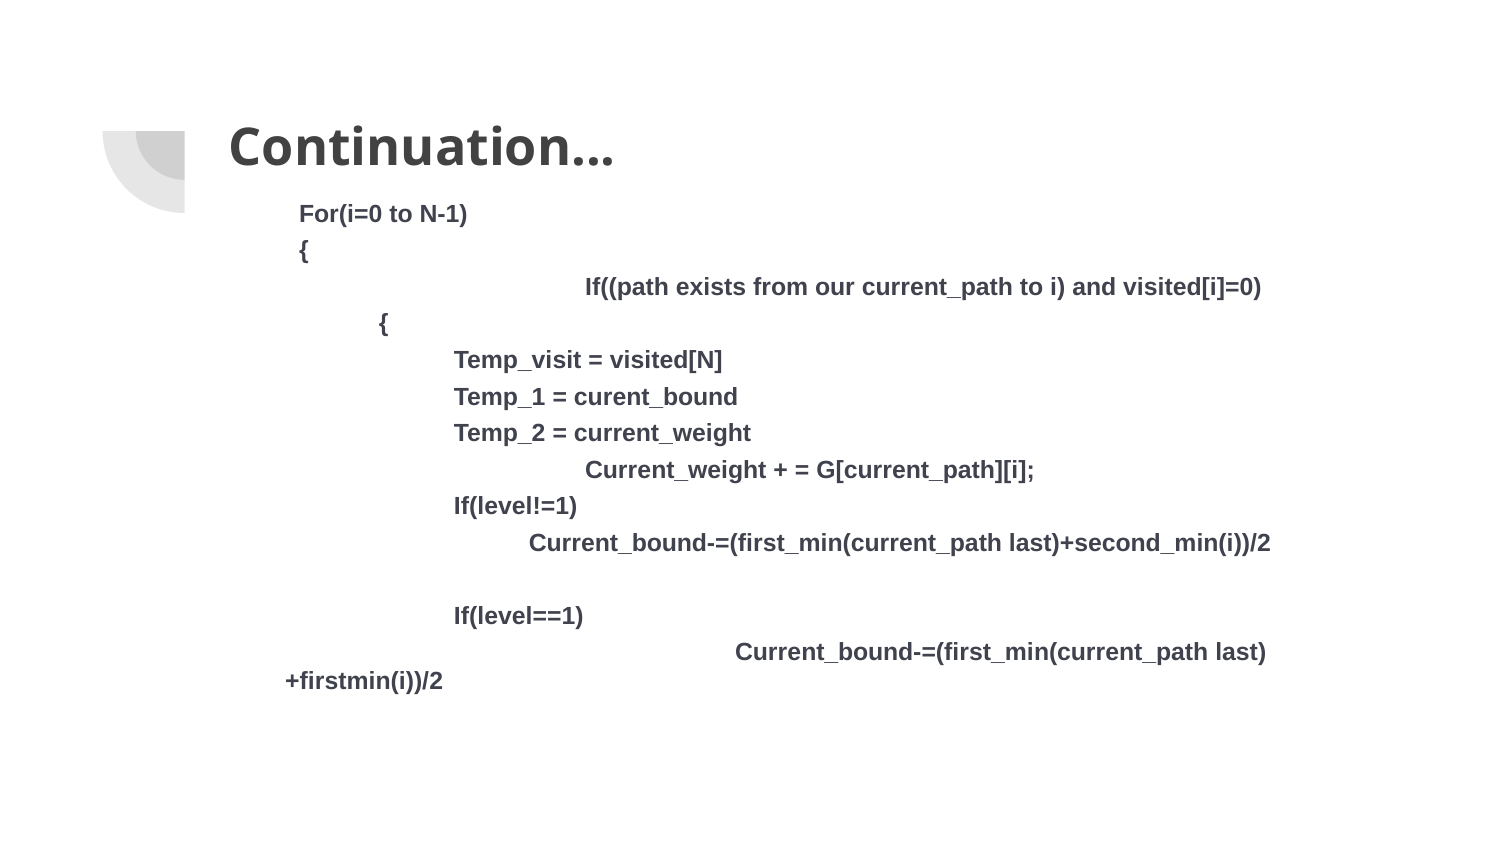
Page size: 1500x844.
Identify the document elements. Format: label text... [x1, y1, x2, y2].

title Continuation... [213, 98, 1368, 184]
list For(i=0 to N-1) { If((path exists from our current_path to i) and visited[i]=0) { Temp_visit = visited[N] Temp_1 = curent_bound Temp_2 = current_weight Current_weight + = G[current_path][i]; If(level!=1) Current_bound-=(first_min(current_path last)+second_min(i))/2 If(level==1) Current_bound-=(first_min(current_path last)+firstmin(i))/2 [213, 184, 1368, 828]
